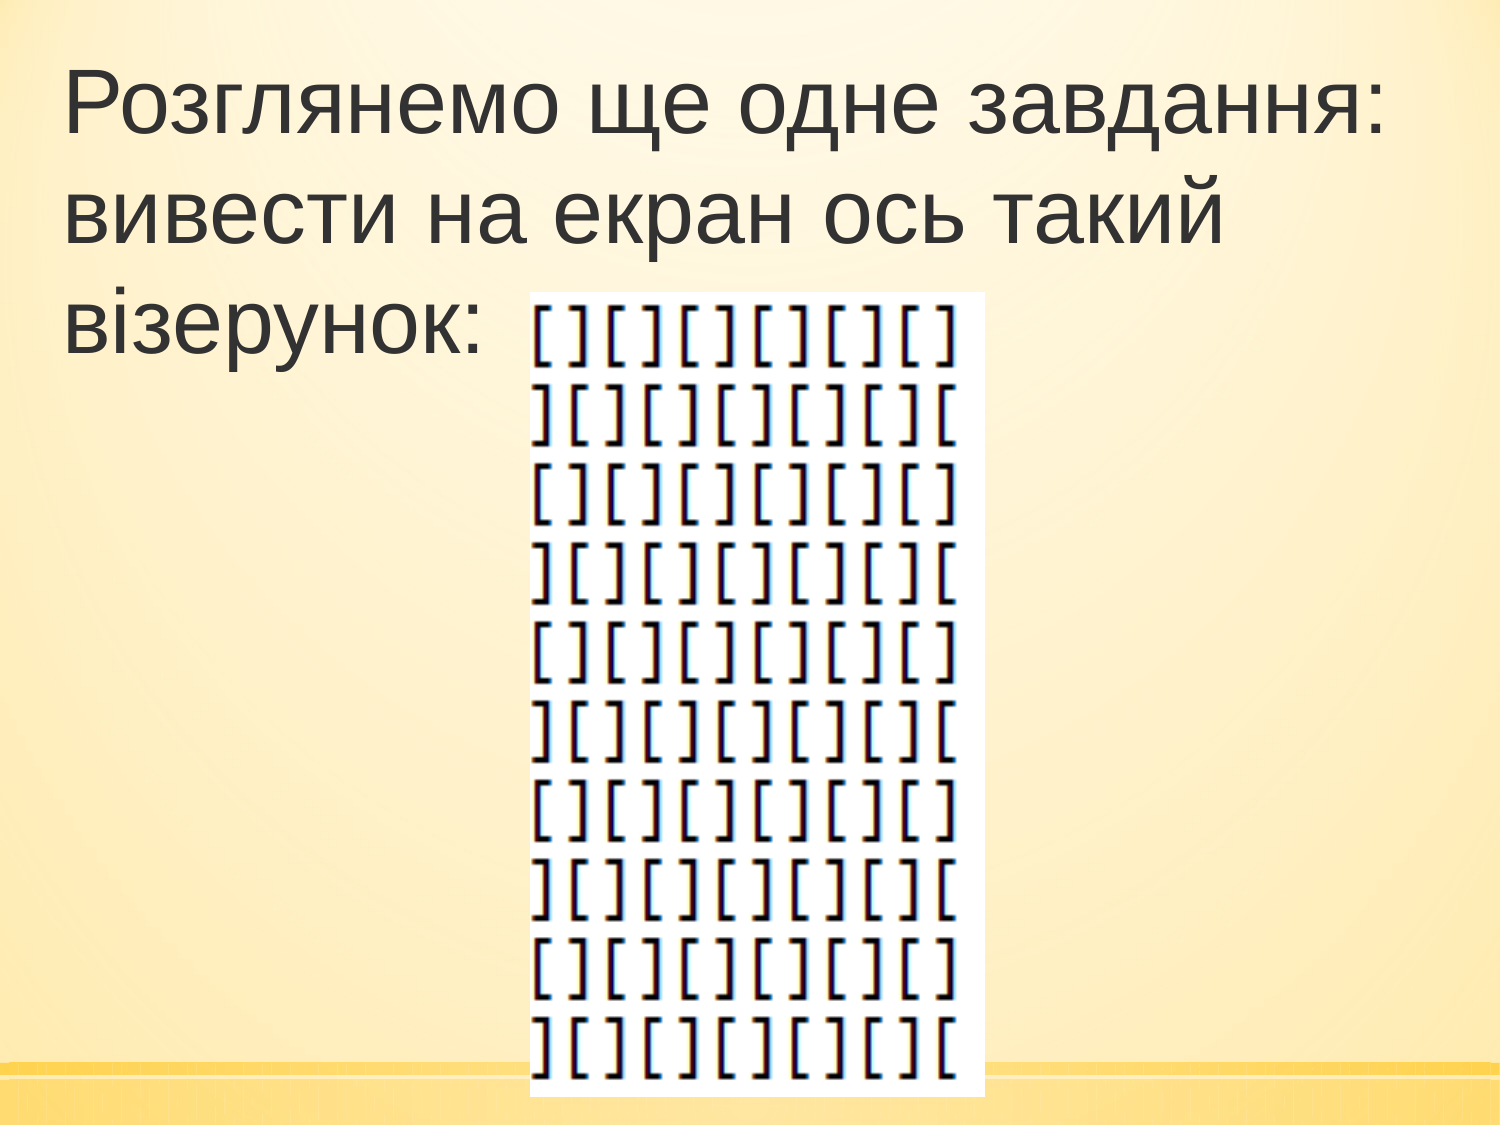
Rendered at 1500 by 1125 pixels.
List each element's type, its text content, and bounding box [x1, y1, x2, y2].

text_box Розглянемо ще одне завдання: вивести на екран ось такий візерунок: [47, 34, 1439, 380]
picture [0, 0, 1500, 1097]
